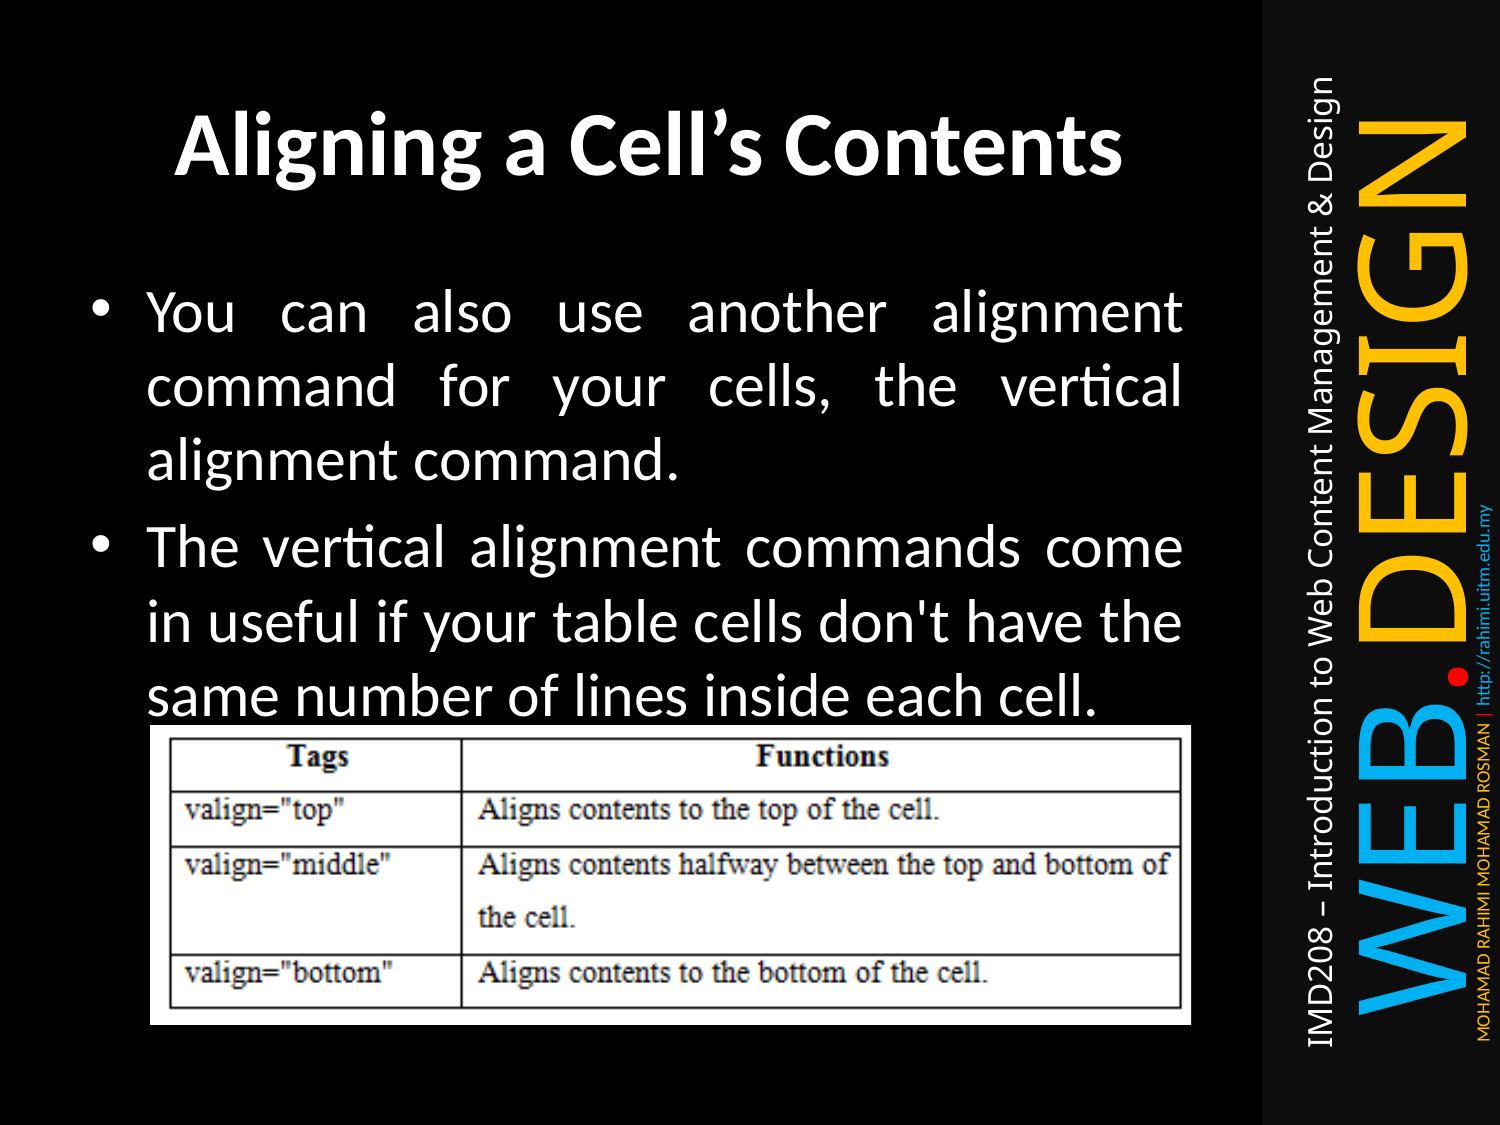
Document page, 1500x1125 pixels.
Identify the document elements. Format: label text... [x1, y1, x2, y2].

title Aligning a Cell’s Contents [75, 45, 1225, 233]
picture [149, 724, 1192, 1026]
list You can also use another alignment command for your cells, the vertical alignment command. The vertical alignment commands come in useful if your table cells don't have the same number of lines inside each cell. [75, 262, 1200, 750]
